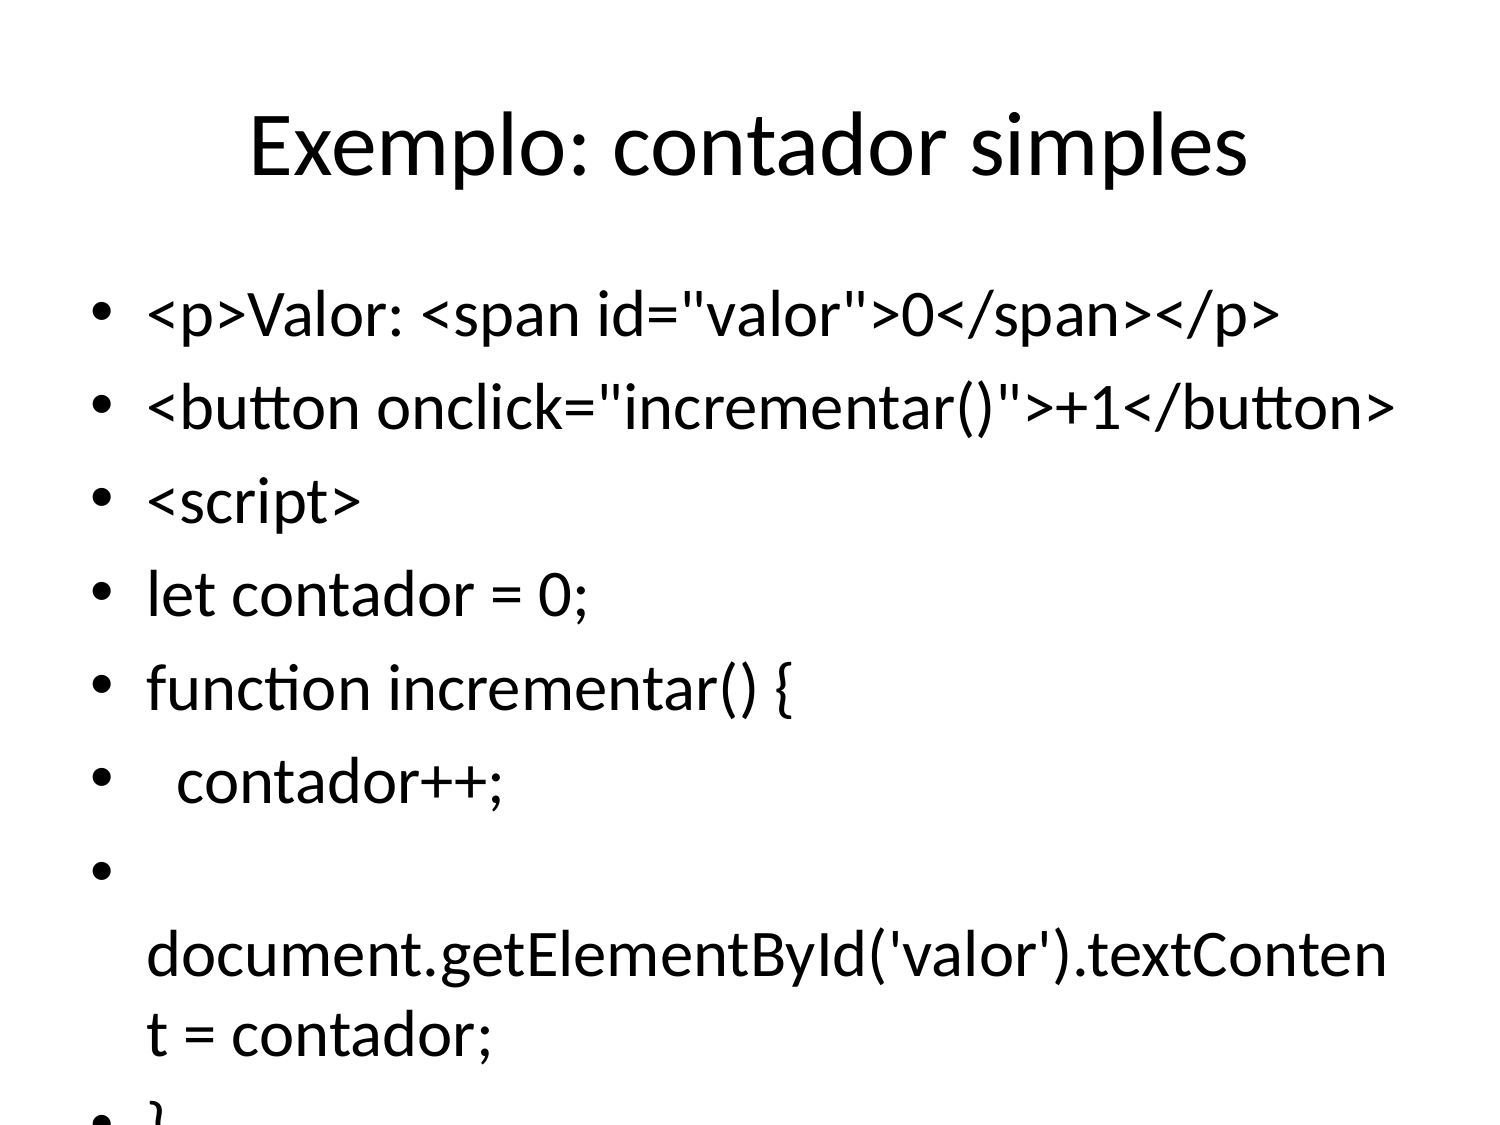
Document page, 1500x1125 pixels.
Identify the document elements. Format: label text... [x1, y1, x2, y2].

list <p>Valor: <span id="valor">0</span></p> <button onclick="incrementar()">+1</button> <script> let contador = 0; function incrementar() { contador++; document.getElementById('valor').textContent = contador; } </script> [75, 262, 1425, 1005]
title Exemplo: contador simples [75, 45, 1425, 233]
